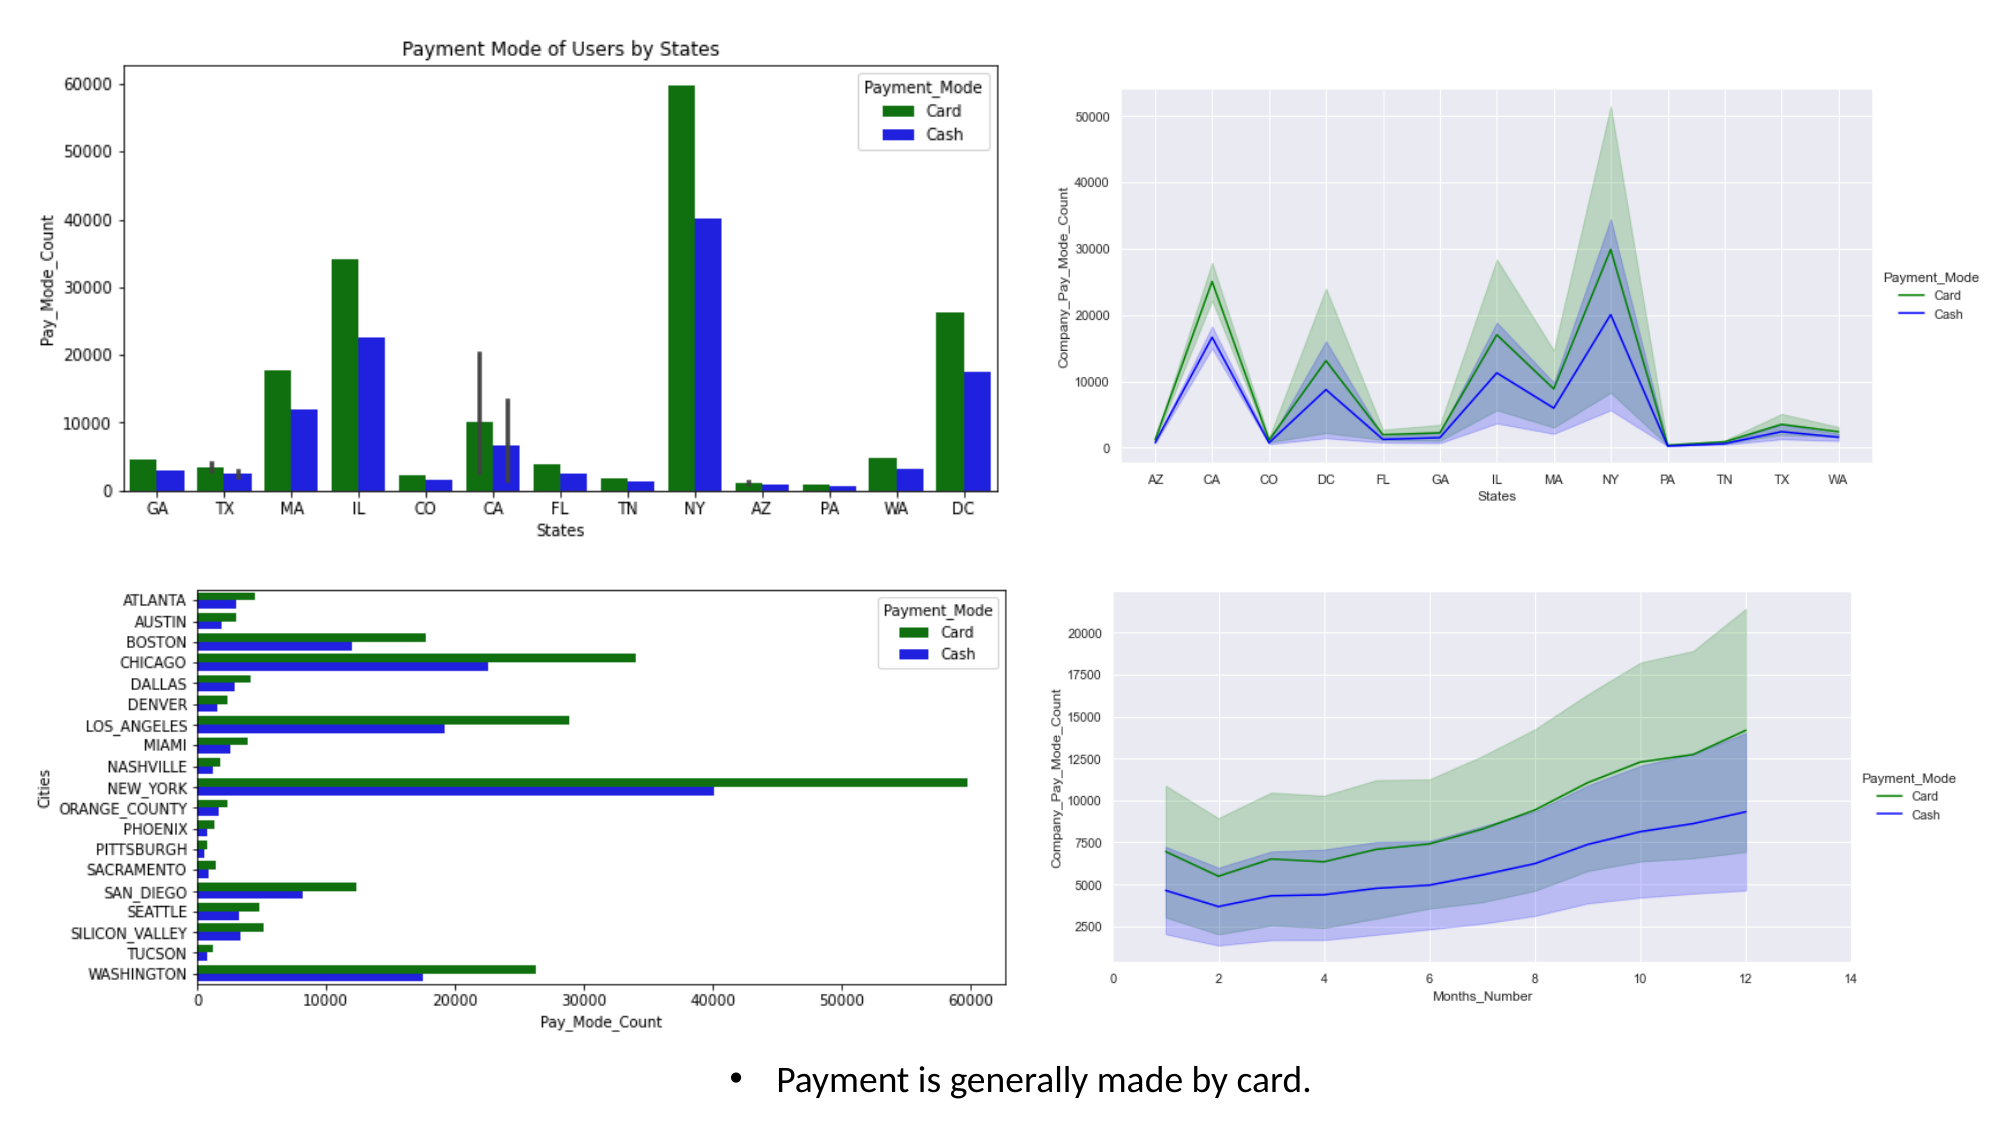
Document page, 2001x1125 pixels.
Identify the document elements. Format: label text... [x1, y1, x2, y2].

text_box Payment is generally made by card. [714, 1047, 1328, 1108]
picture [22, 577, 1043, 1048]
title Profit Analysis [125, 1, 1848, 79]
picture [22, 20, 1998, 550]
picture [1048, 577, 1970, 1015]
